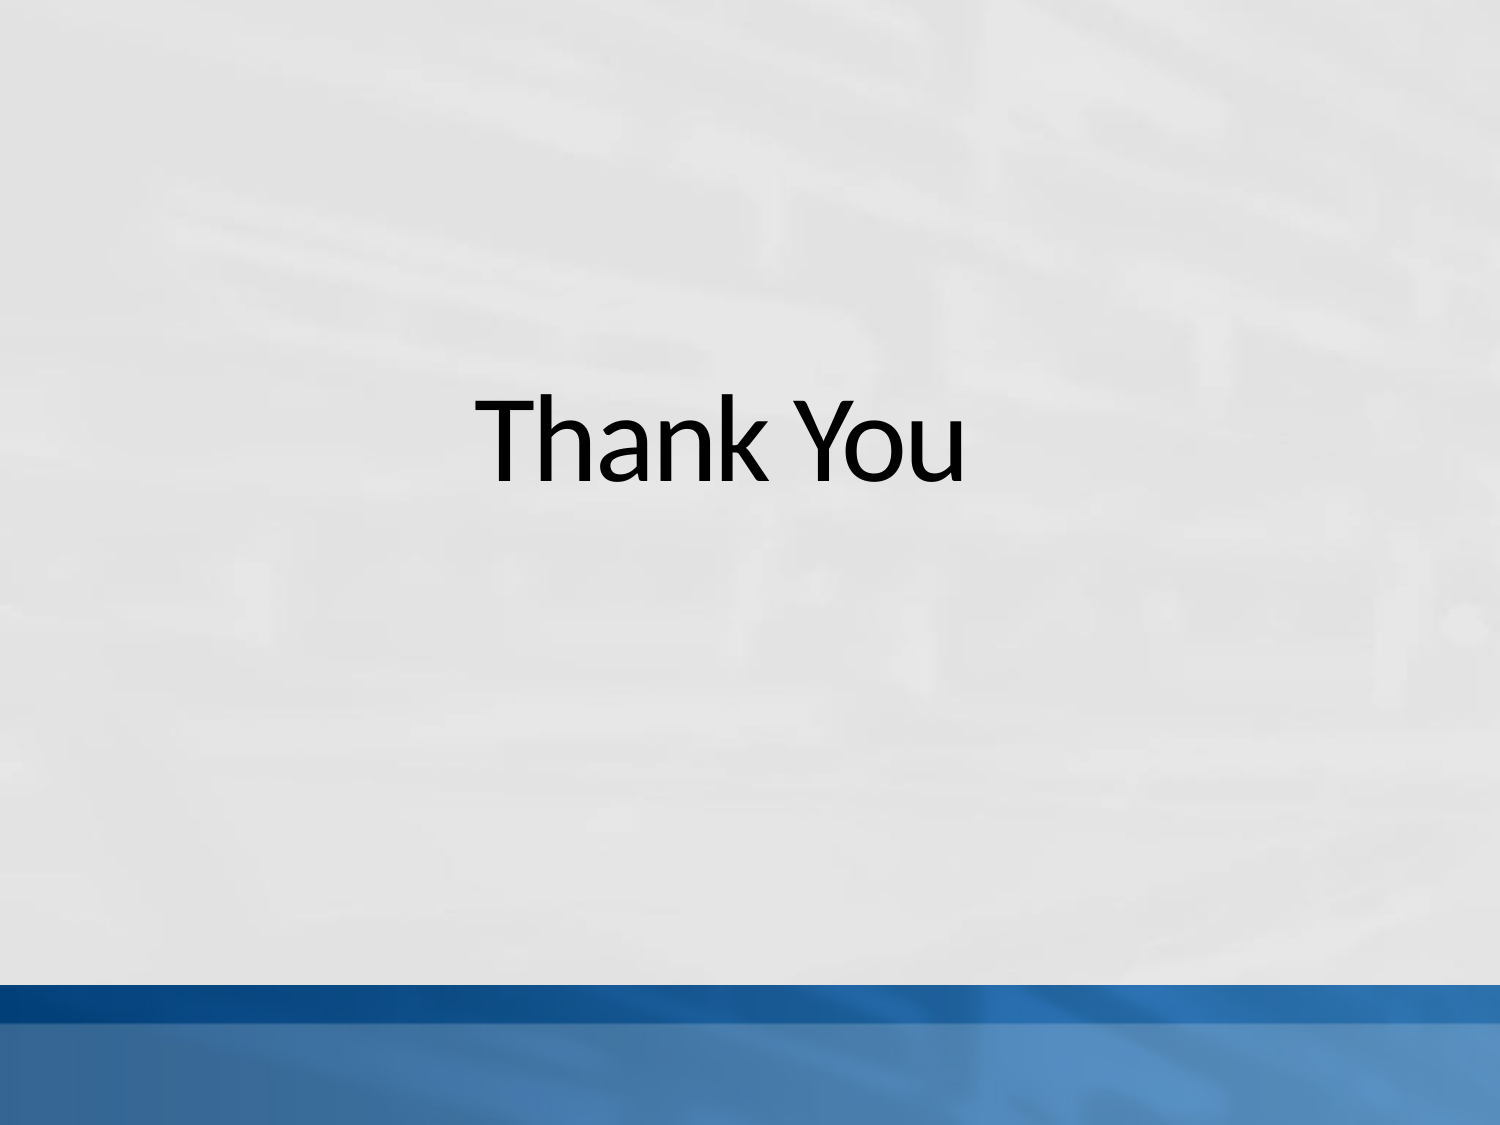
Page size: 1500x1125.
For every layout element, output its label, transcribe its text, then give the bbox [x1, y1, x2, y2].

title Thank You [64, 373, 1440, 510]
picture [0, 0, 1500, 1125]
